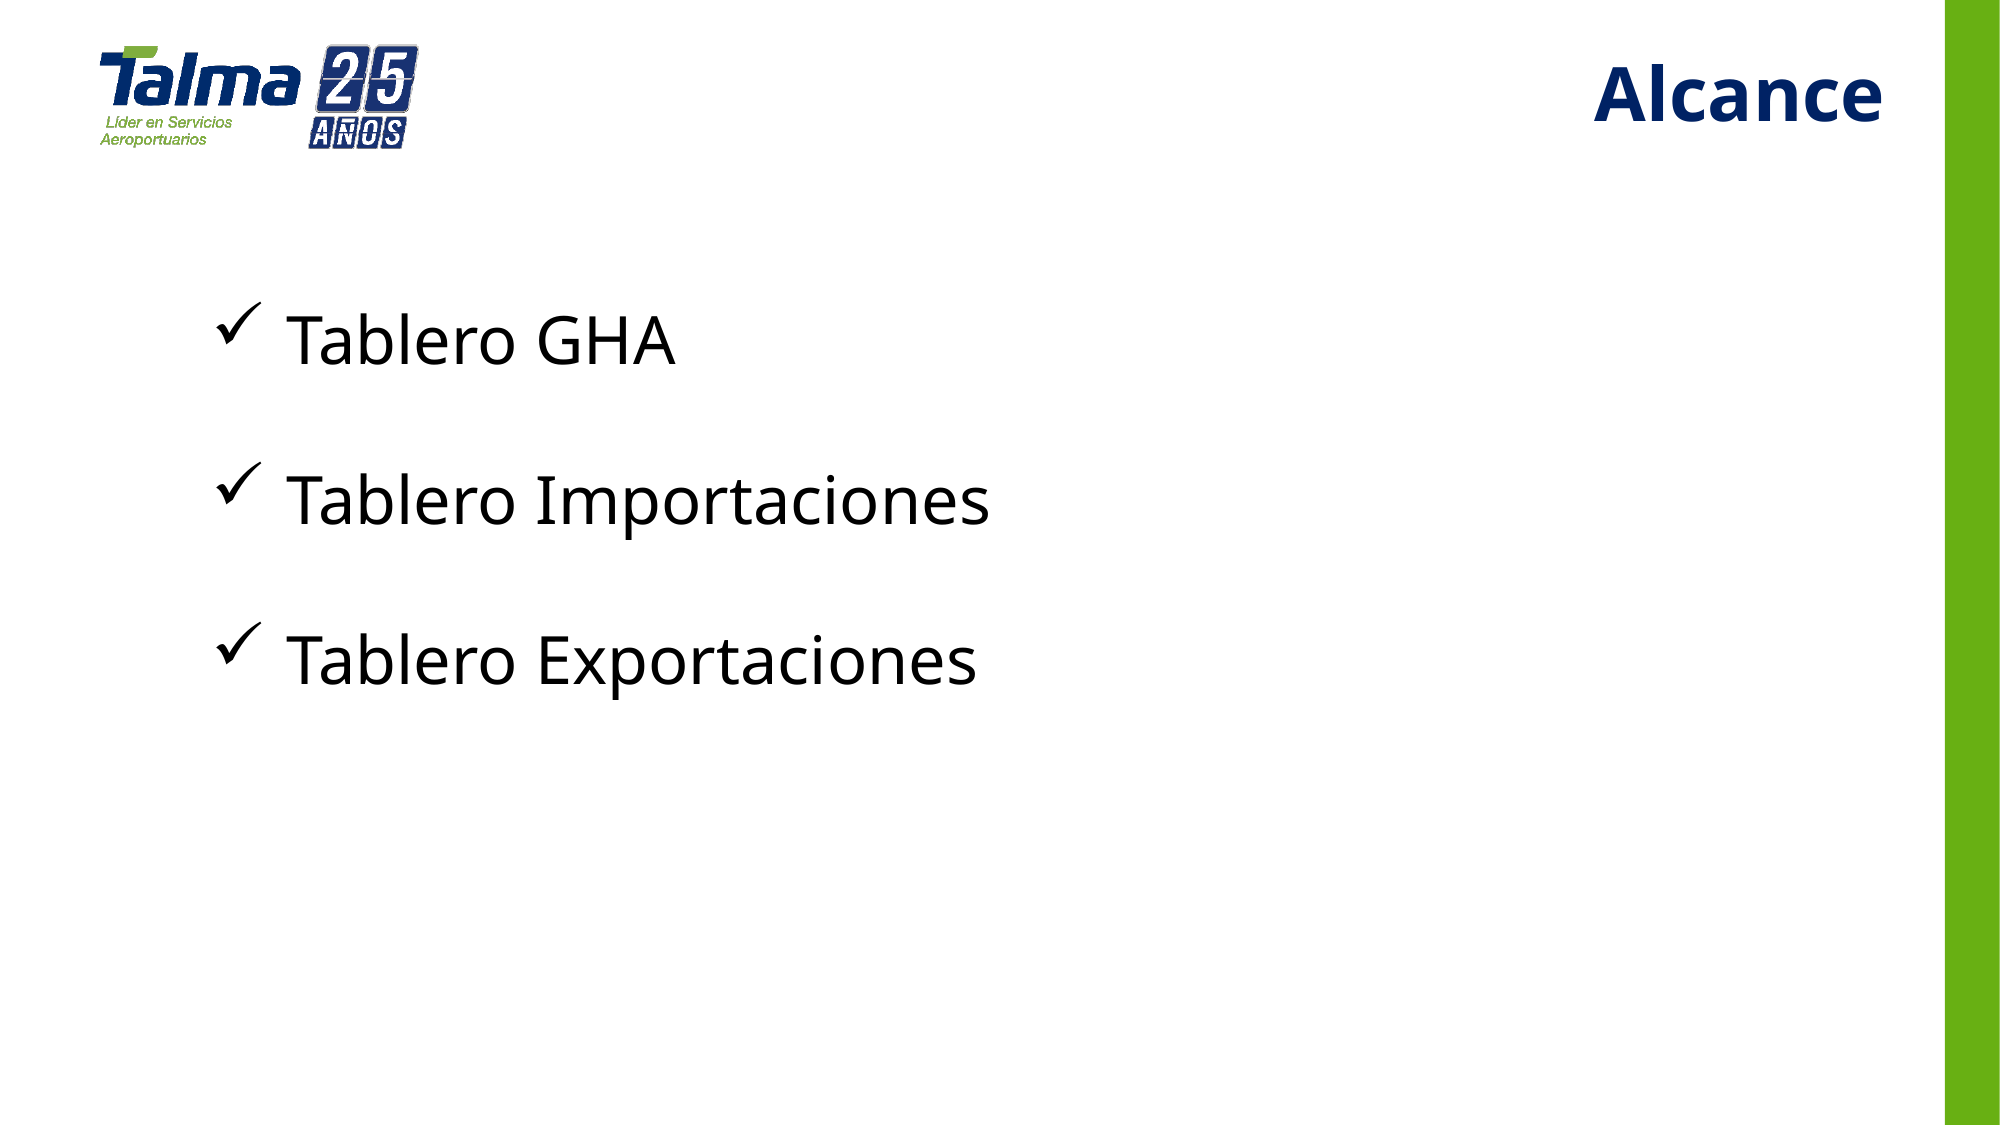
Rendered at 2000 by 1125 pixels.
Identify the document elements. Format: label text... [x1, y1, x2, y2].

text_box Tablero GHA Tablero Importaciones Tablero Exportaciones [196, 290, 1721, 706]
picture [99, 44, 419, 149]
text_box Alcance [527, 38, 1900, 227]
